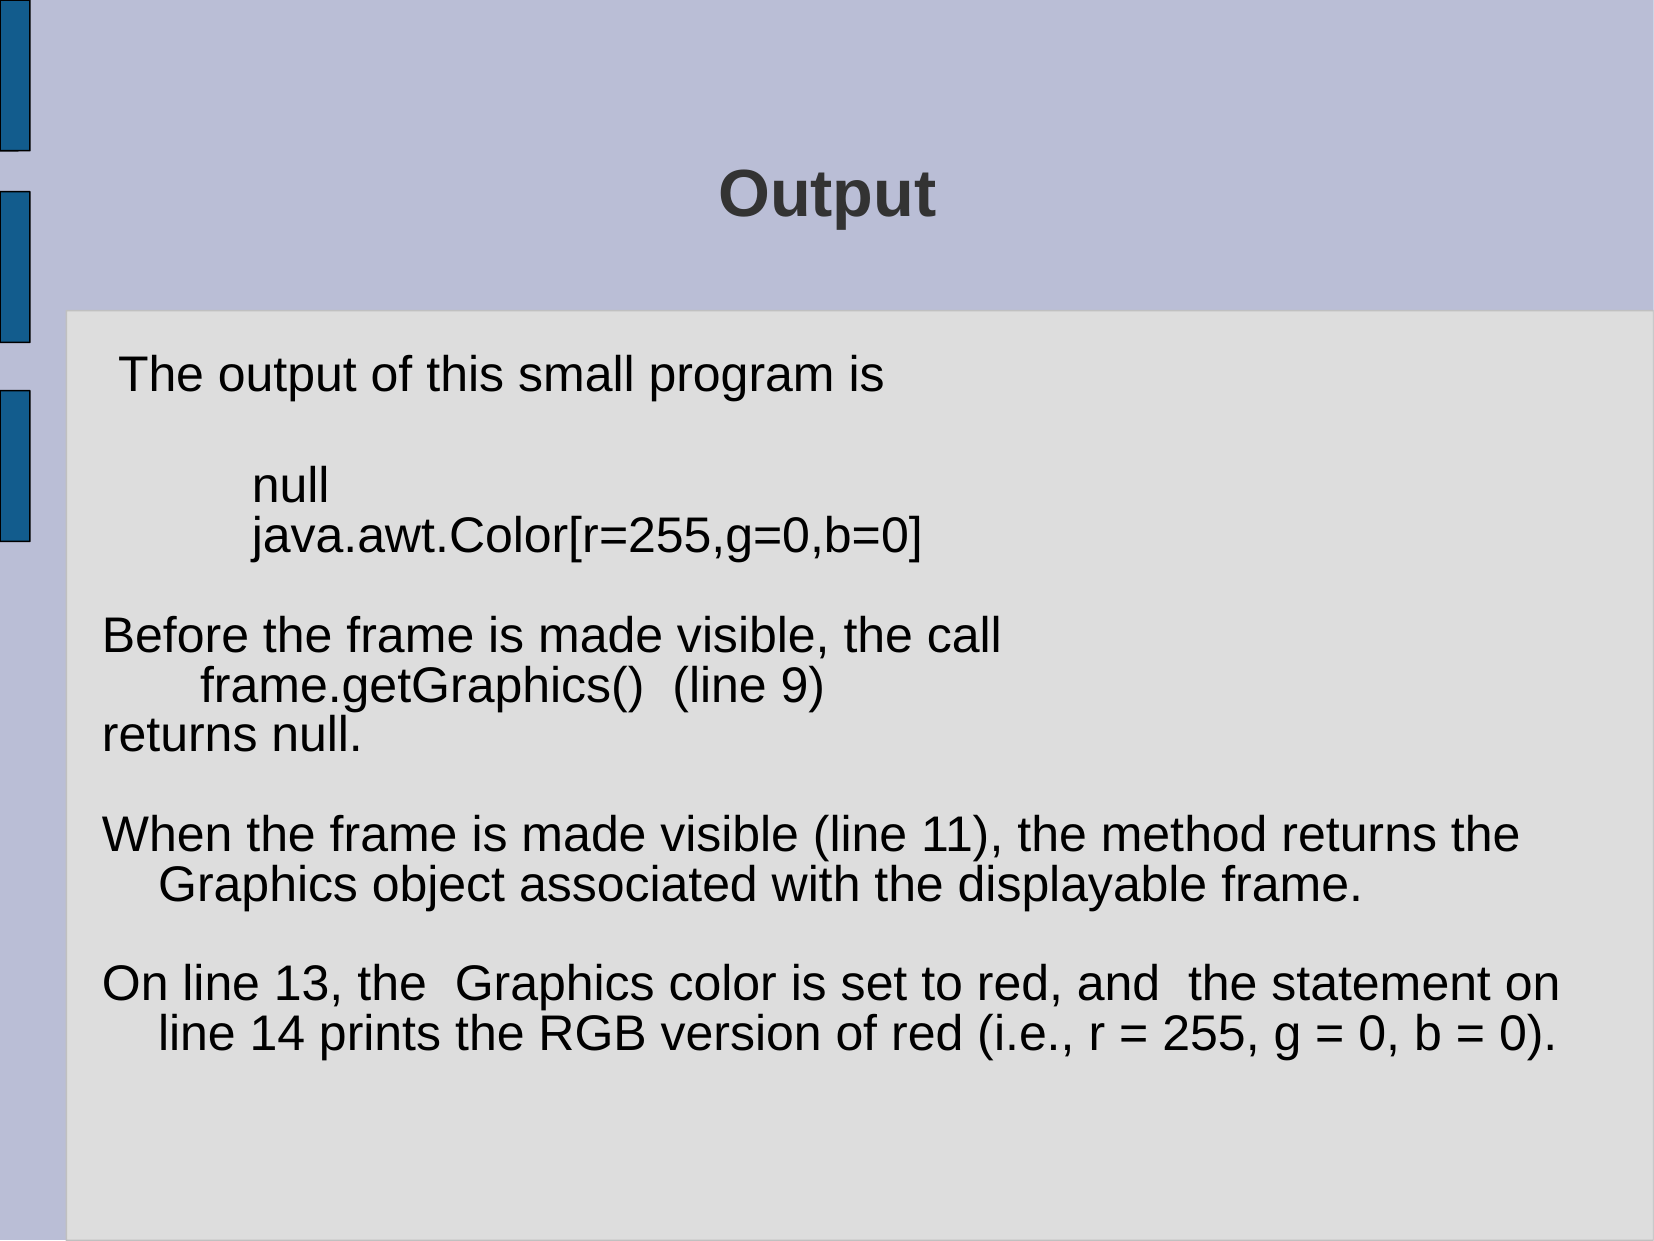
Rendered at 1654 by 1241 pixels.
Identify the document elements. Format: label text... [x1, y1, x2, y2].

title Output [121, 90, 1534, 299]
list The output of this small program is null java.awt.Color[r=255,g=0,b=0] Before the frame is made visible, the call frame.getGraphics() (line 9) returns null. When the frame is made visible (line 11), the method returns the Graphics object associated with the displayable frame. On line 13, the Graphics color is set to red, and the statement on line 14 prints the RGB version of red (i.e., r = 255, g = 0, b = 0). [101, 344, 1589, 1126]
